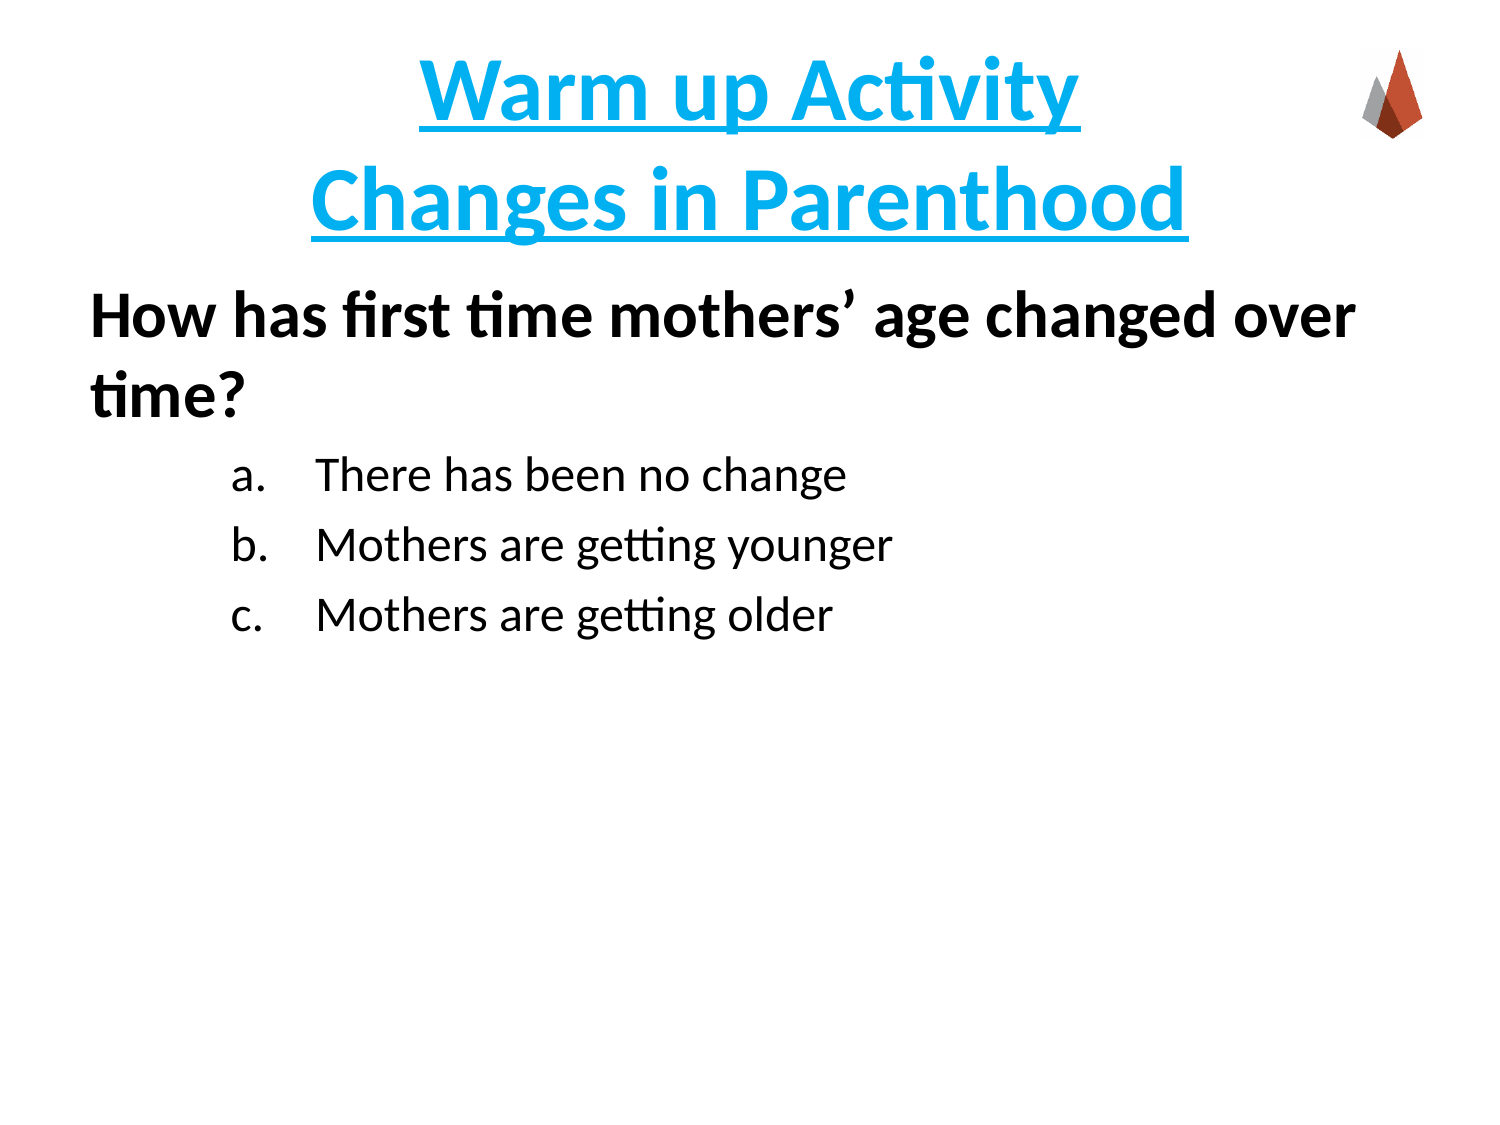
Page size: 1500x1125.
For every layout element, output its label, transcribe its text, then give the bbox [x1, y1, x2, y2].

list How has first time mothers’ age changed over time? There has been no change Mothers are getting younger Mothers are getting older [75, 263, 1425, 1007]
title Warm up Activity Changes in Parenthood [75, 45, 1425, 233]
